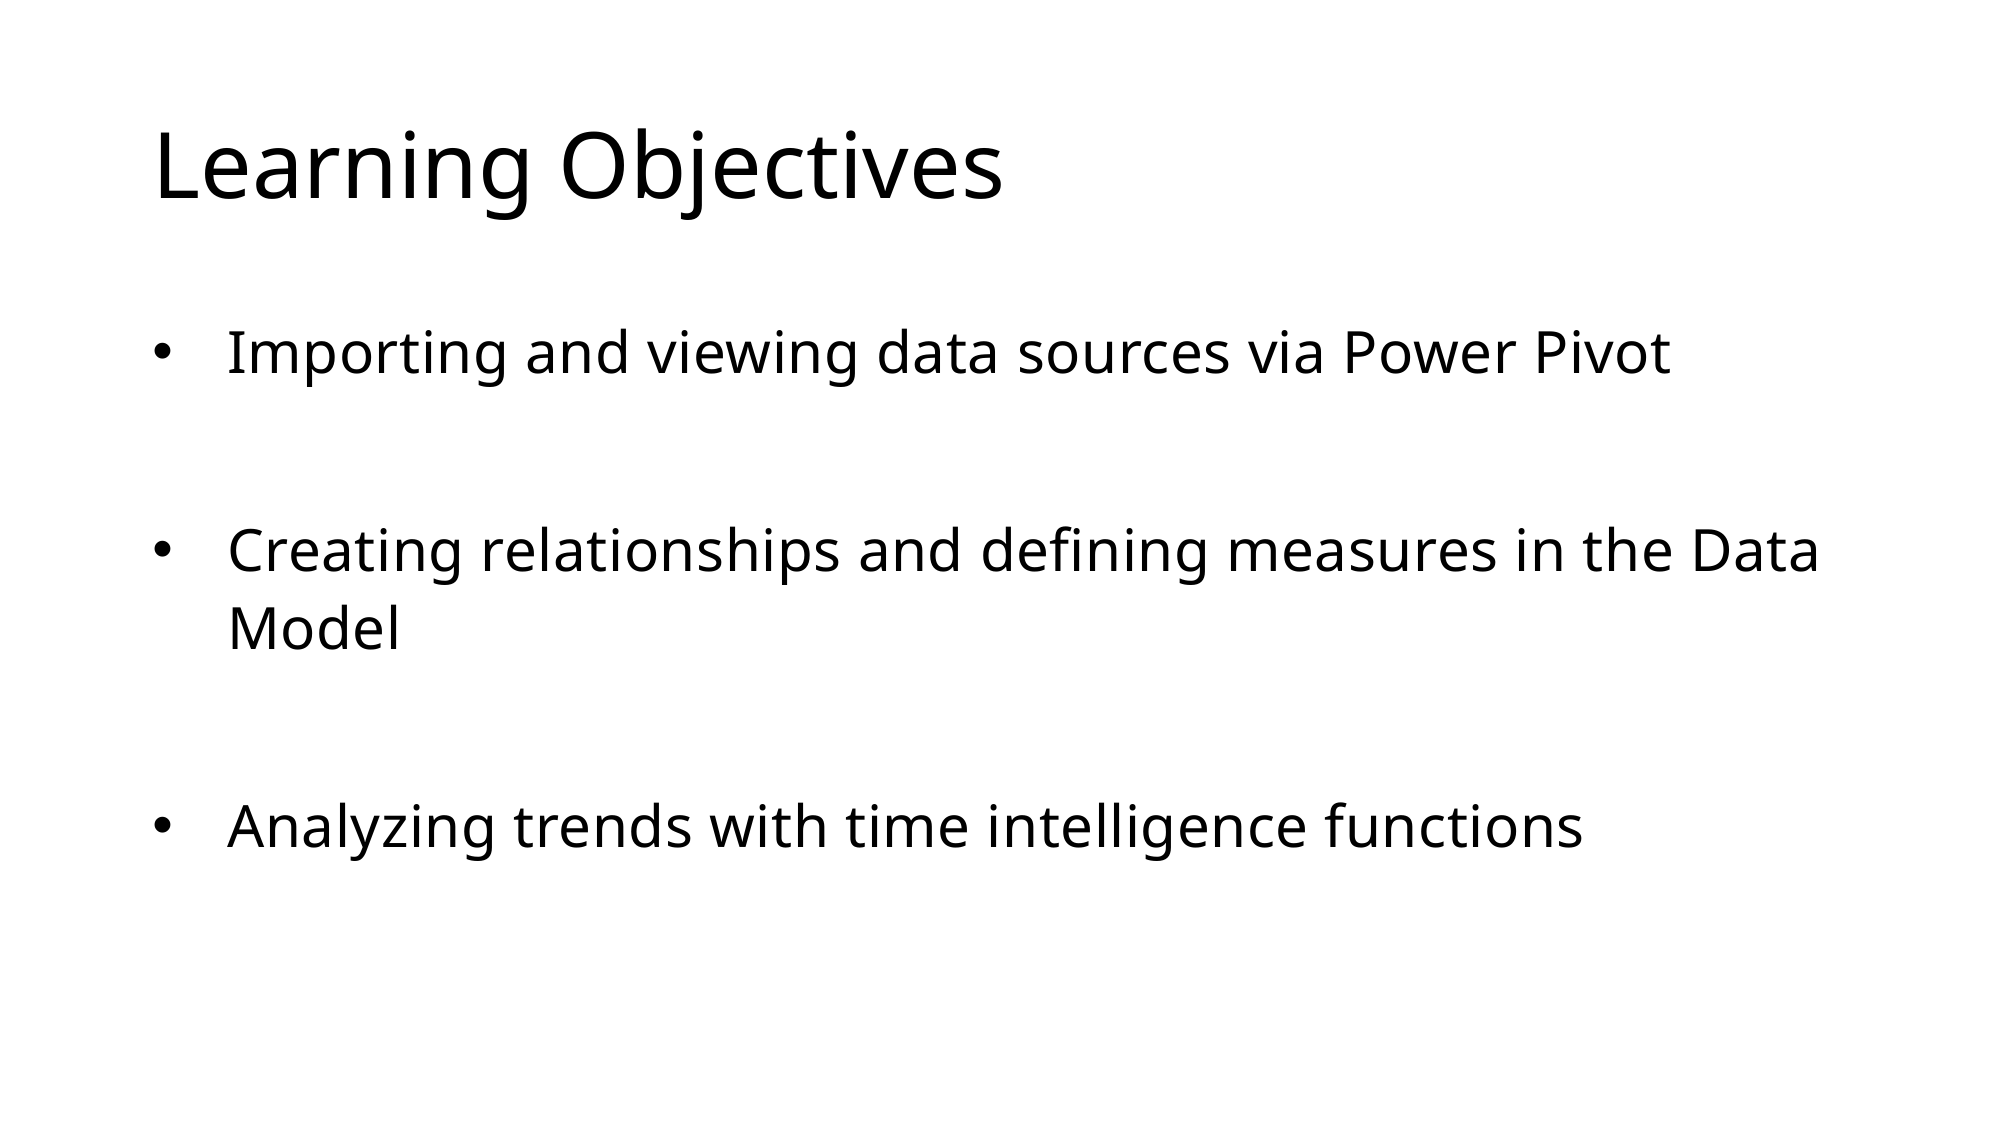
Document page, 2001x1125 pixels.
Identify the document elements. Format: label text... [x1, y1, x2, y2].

title Learning Objectives [137, 59, 1863, 278]
list Importing and viewing data sources via Power Pivot Creating relationships and defining measures in the Data Model Analyzing trends with time intelligence functions [137, 299, 1863, 1014]
